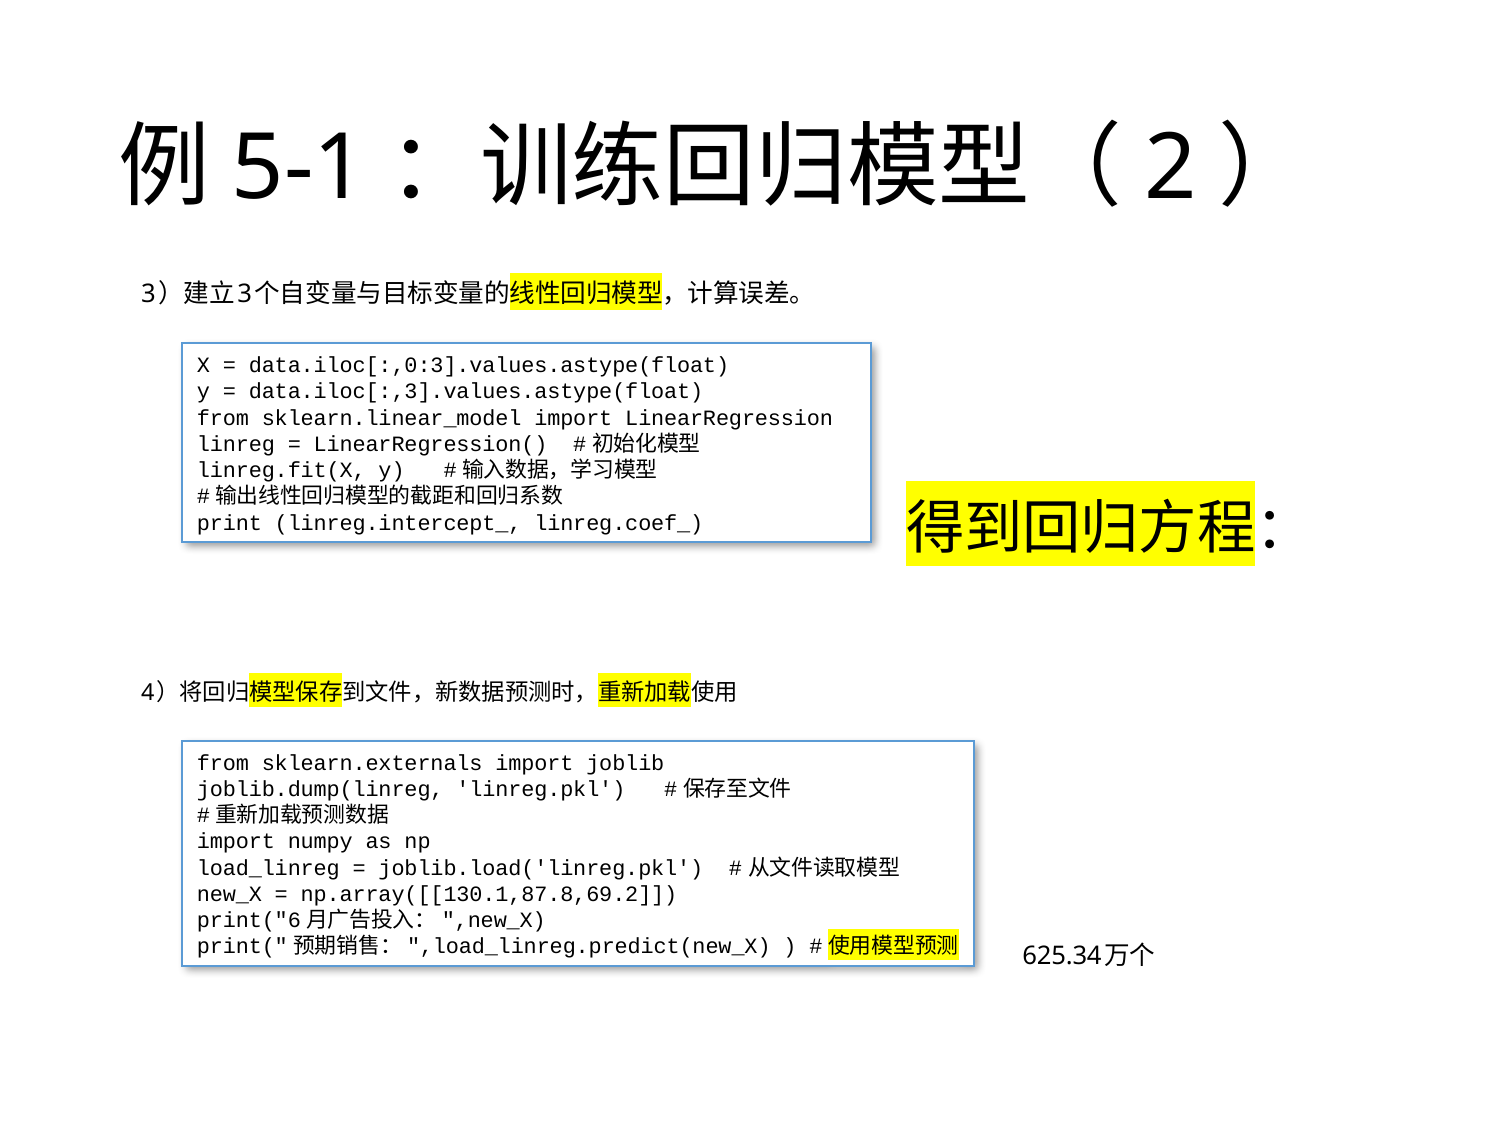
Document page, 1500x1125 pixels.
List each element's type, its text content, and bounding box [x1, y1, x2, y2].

text_box from sklearn.externals import joblib joblib.dump(linreg, 'linreg.pkl') #保存至文件 #重新加载预测数据 import numpy as np load_linreg = joblib.load('linreg.pkl') #从文件读取模型 new_X = np.array([[130.1,87.8,69.2]]) print("6月广告投入：",new_X) print("预期销售：",load_linreg.predict(new_X) ) #使用模型预测 [181, 740, 975, 967]
title 例5-1：训练回归模型（2） [103, 59, 1397, 278]
text_box 4）将回归模型保存到文件，新数据预测时，重新加载使用 [125, 664, 882, 714]
text_box X = data.iloc[:,0:3].values.astype(float) y = data.iloc[:,3].values.astype(float) from sklearn.linear_model import LinearRegression linreg = LinearRegression() #初始化模型 linreg.fit(X, y) #输入数据，学习模型 #输出线性回归模型的截距和回归系数 print (linreg.intercept_, linreg.coef_) [181, 342, 872, 543]
text_box 3）建立3个自变量与目标变量的线性回归模型，计算误差。 [126, 263, 1008, 316]
